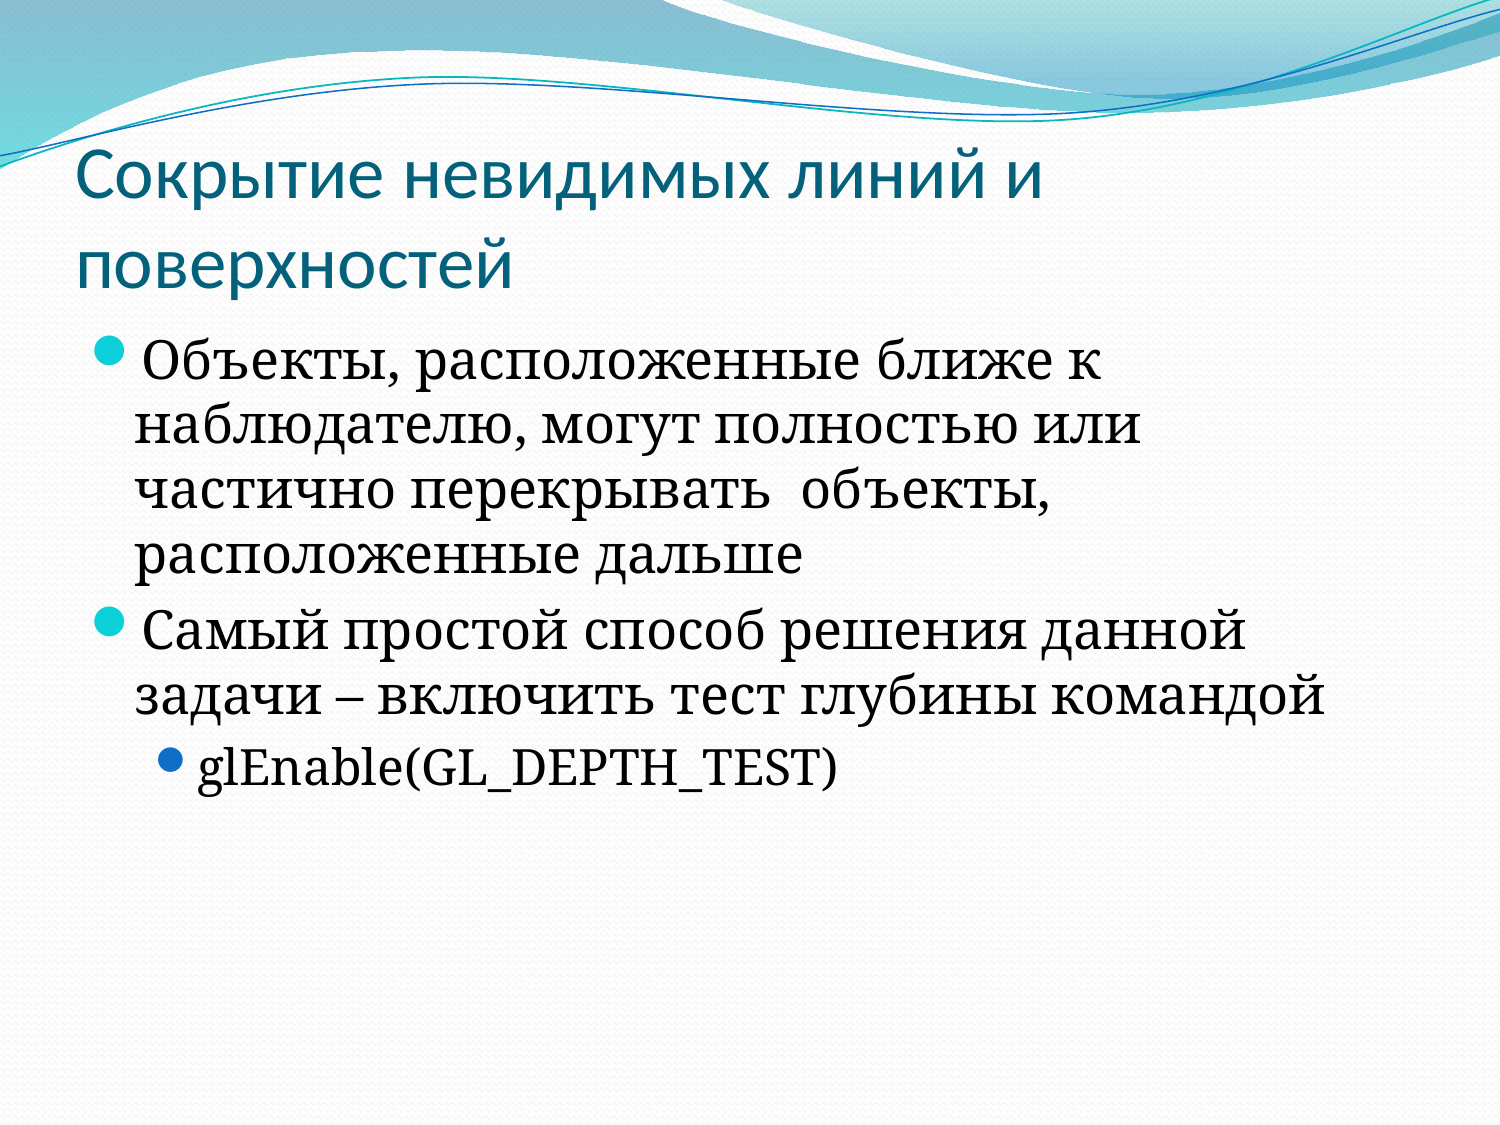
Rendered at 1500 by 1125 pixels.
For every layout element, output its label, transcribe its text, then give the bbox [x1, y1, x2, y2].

title Сокрытие невидимых линий и поверхностей [74, 115, 1426, 304]
list Объекты, расположенные ближе к наблюдателю, могут полностью или частично перекрывать объекты, расположенные дальше Самый простой способ решения данной задачи – включить тест глубины командой glEnable(GL_DEPTH_TEST) [74, 317, 1426, 1038]
